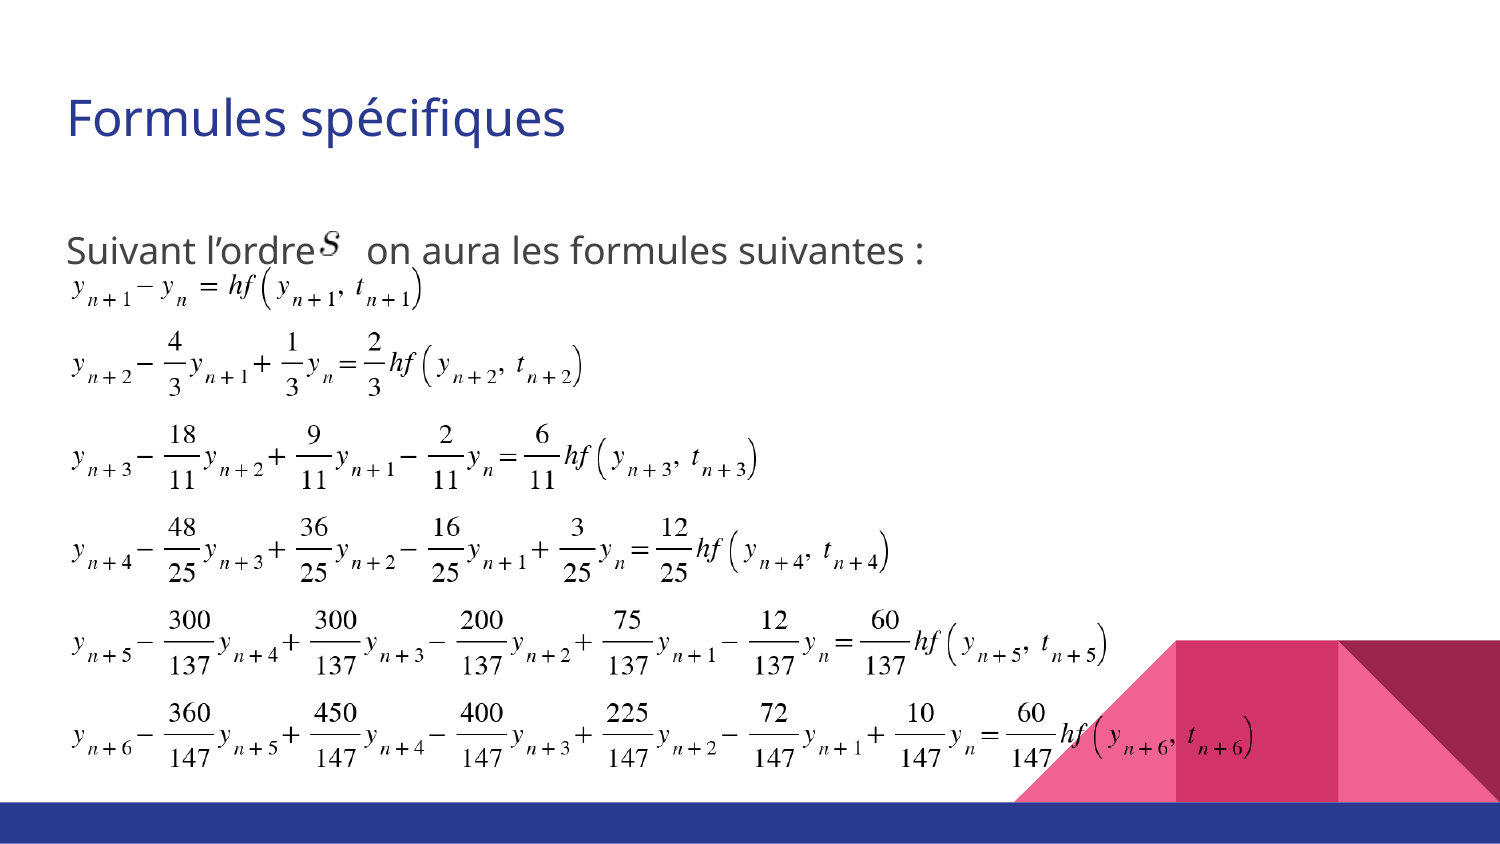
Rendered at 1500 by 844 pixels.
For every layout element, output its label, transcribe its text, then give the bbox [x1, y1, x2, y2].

title Formules spécifiques [51, 67, 1449, 167]
picture [318, 231, 342, 256]
list Suivant l’ordre on aura les formules suivantes : [51, 201, 1449, 750]
picture [71, 267, 1258, 767]
